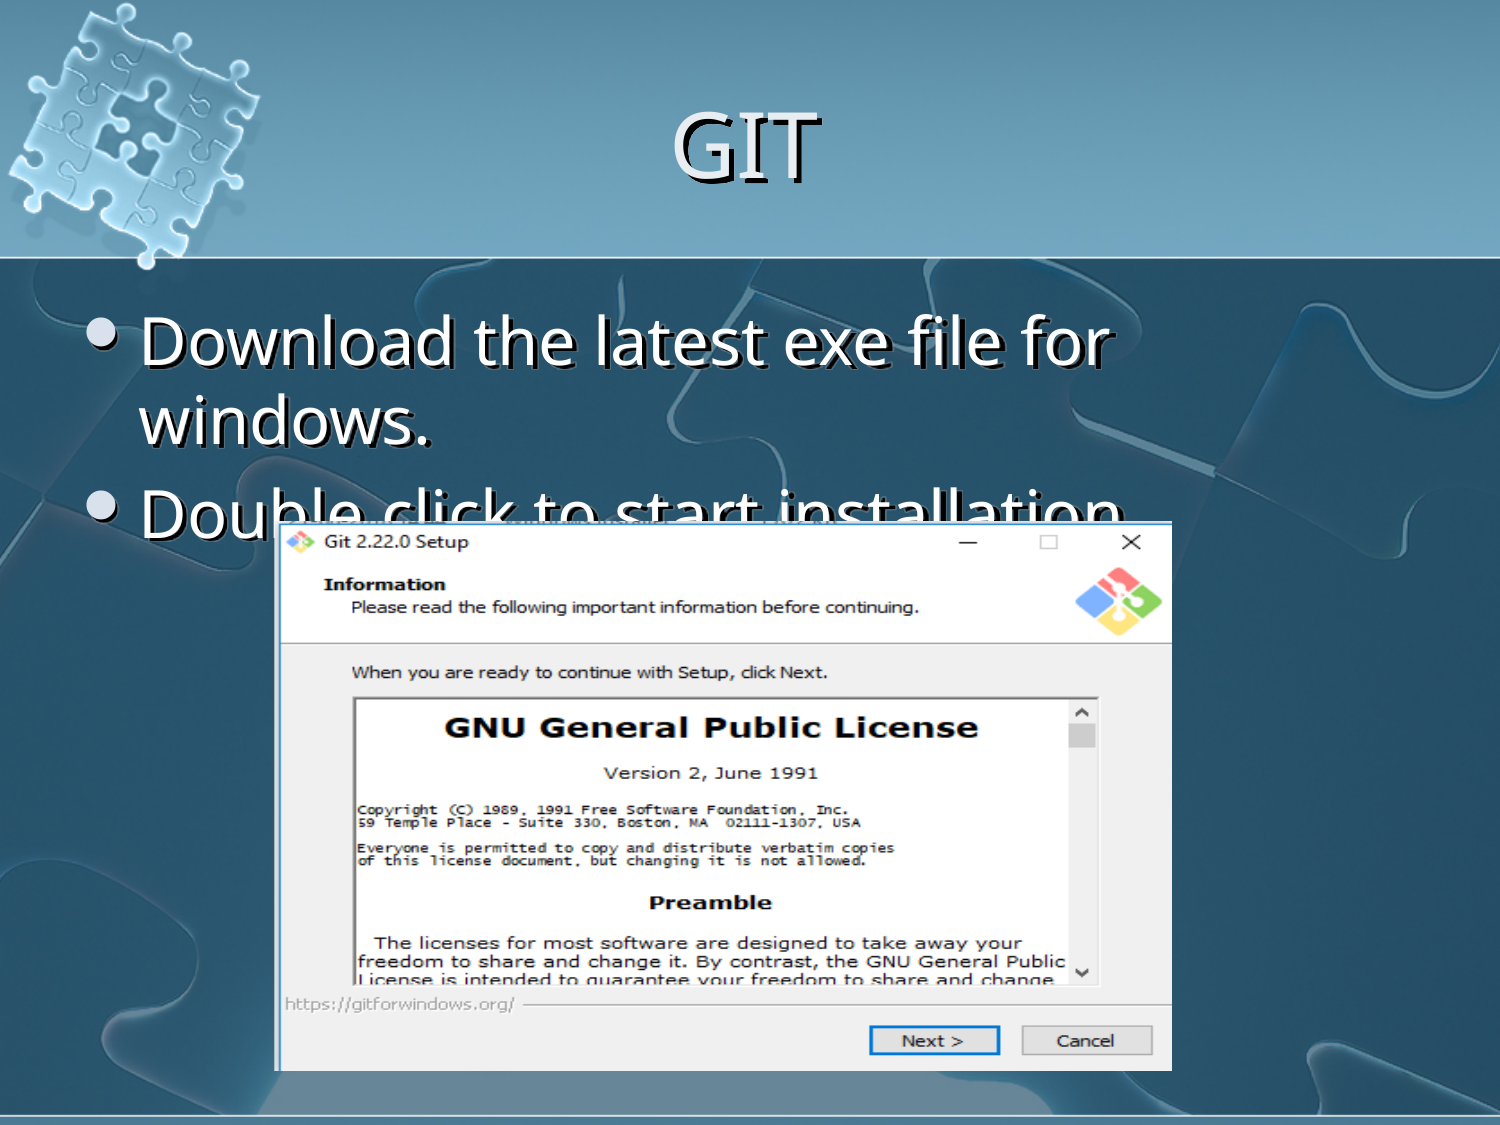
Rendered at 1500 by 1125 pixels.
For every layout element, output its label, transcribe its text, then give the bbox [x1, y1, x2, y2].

title GIT [124, 54, 1388, 230]
list Download the latest exe file for windows. Double click to start installation. [67, 290, 1437, 1071]
picture [0, 0, 1500, 1125]
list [274, 521, 1172, 1071]
